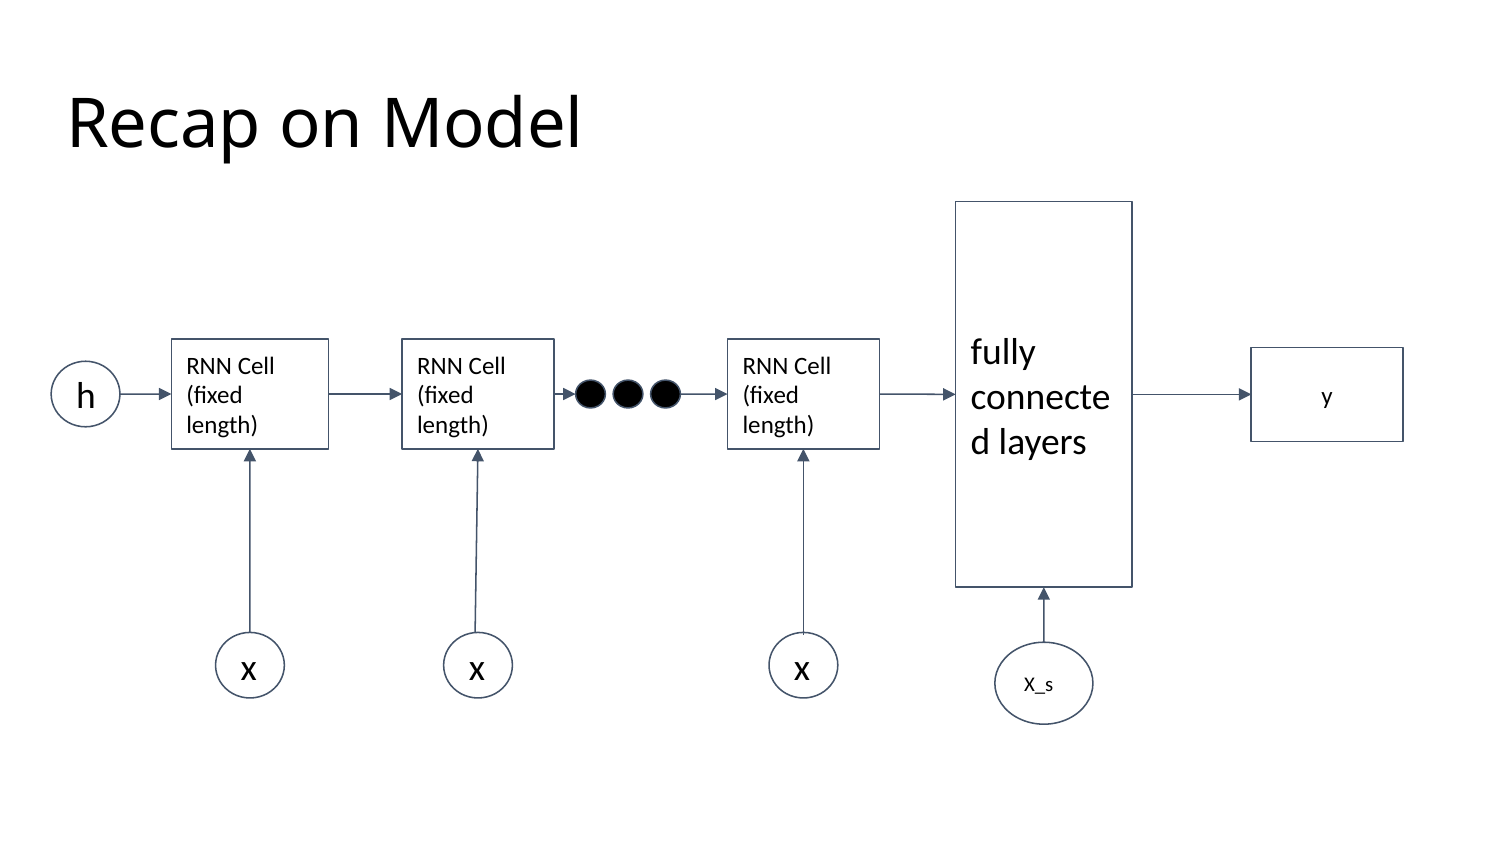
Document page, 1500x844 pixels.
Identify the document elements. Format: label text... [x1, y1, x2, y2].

title Recap on Model [51, 72, 1449, 167]
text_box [51, 201, 1404, 725]
